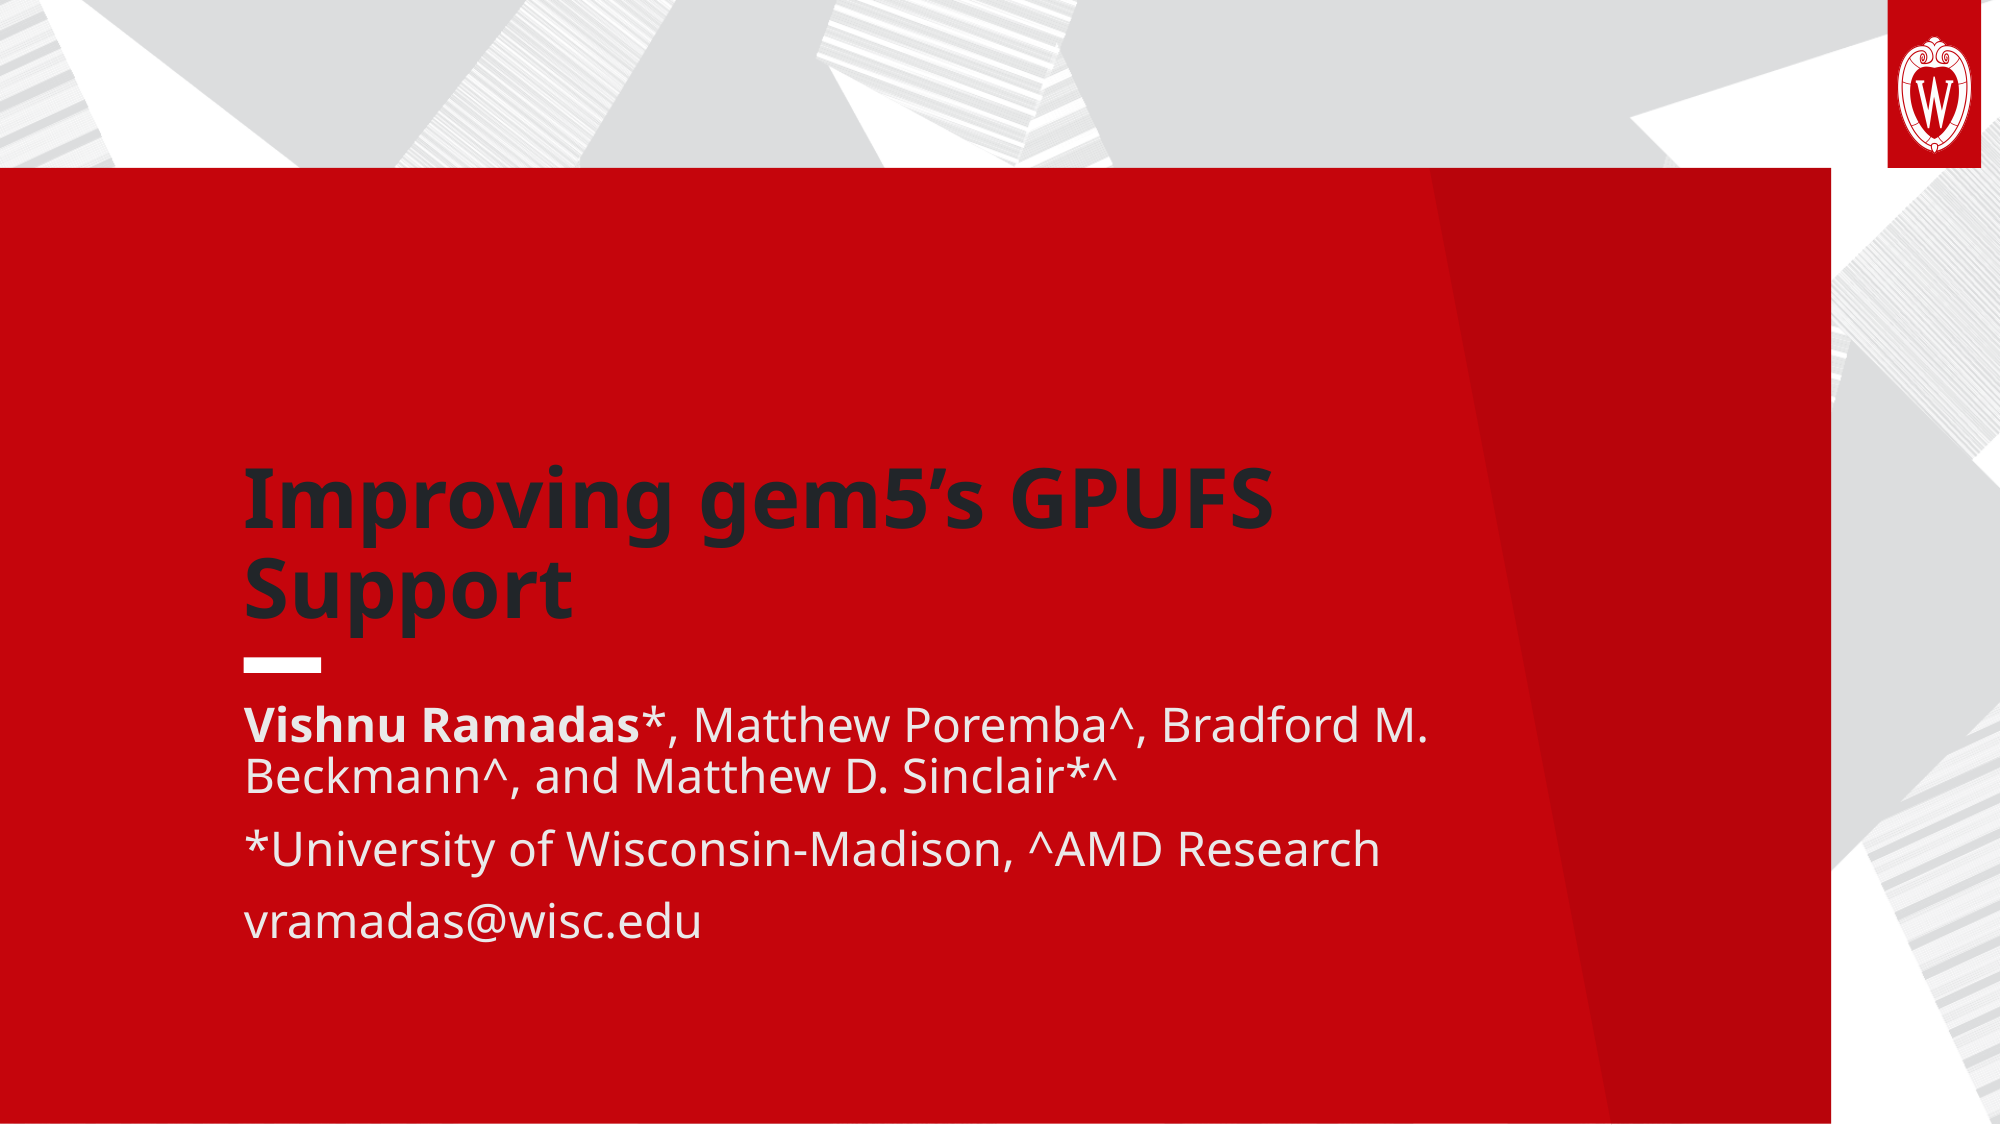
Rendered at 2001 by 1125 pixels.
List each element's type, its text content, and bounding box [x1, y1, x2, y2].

picture [1897, 36, 1972, 154]
list Vishnu Ramadas*, Matthew Poremba^, Bradford M. Beckmann^, and Matthew D. Sinclair*^ *University of Wisconsin-Madison, ^AMD Research vramadas@wisc.edu [243, 693, 1679, 752]
picture [0, 0, 2000, 1124]
list Improving gem5’s GPUFS Support [243, 412, 1602, 637]
